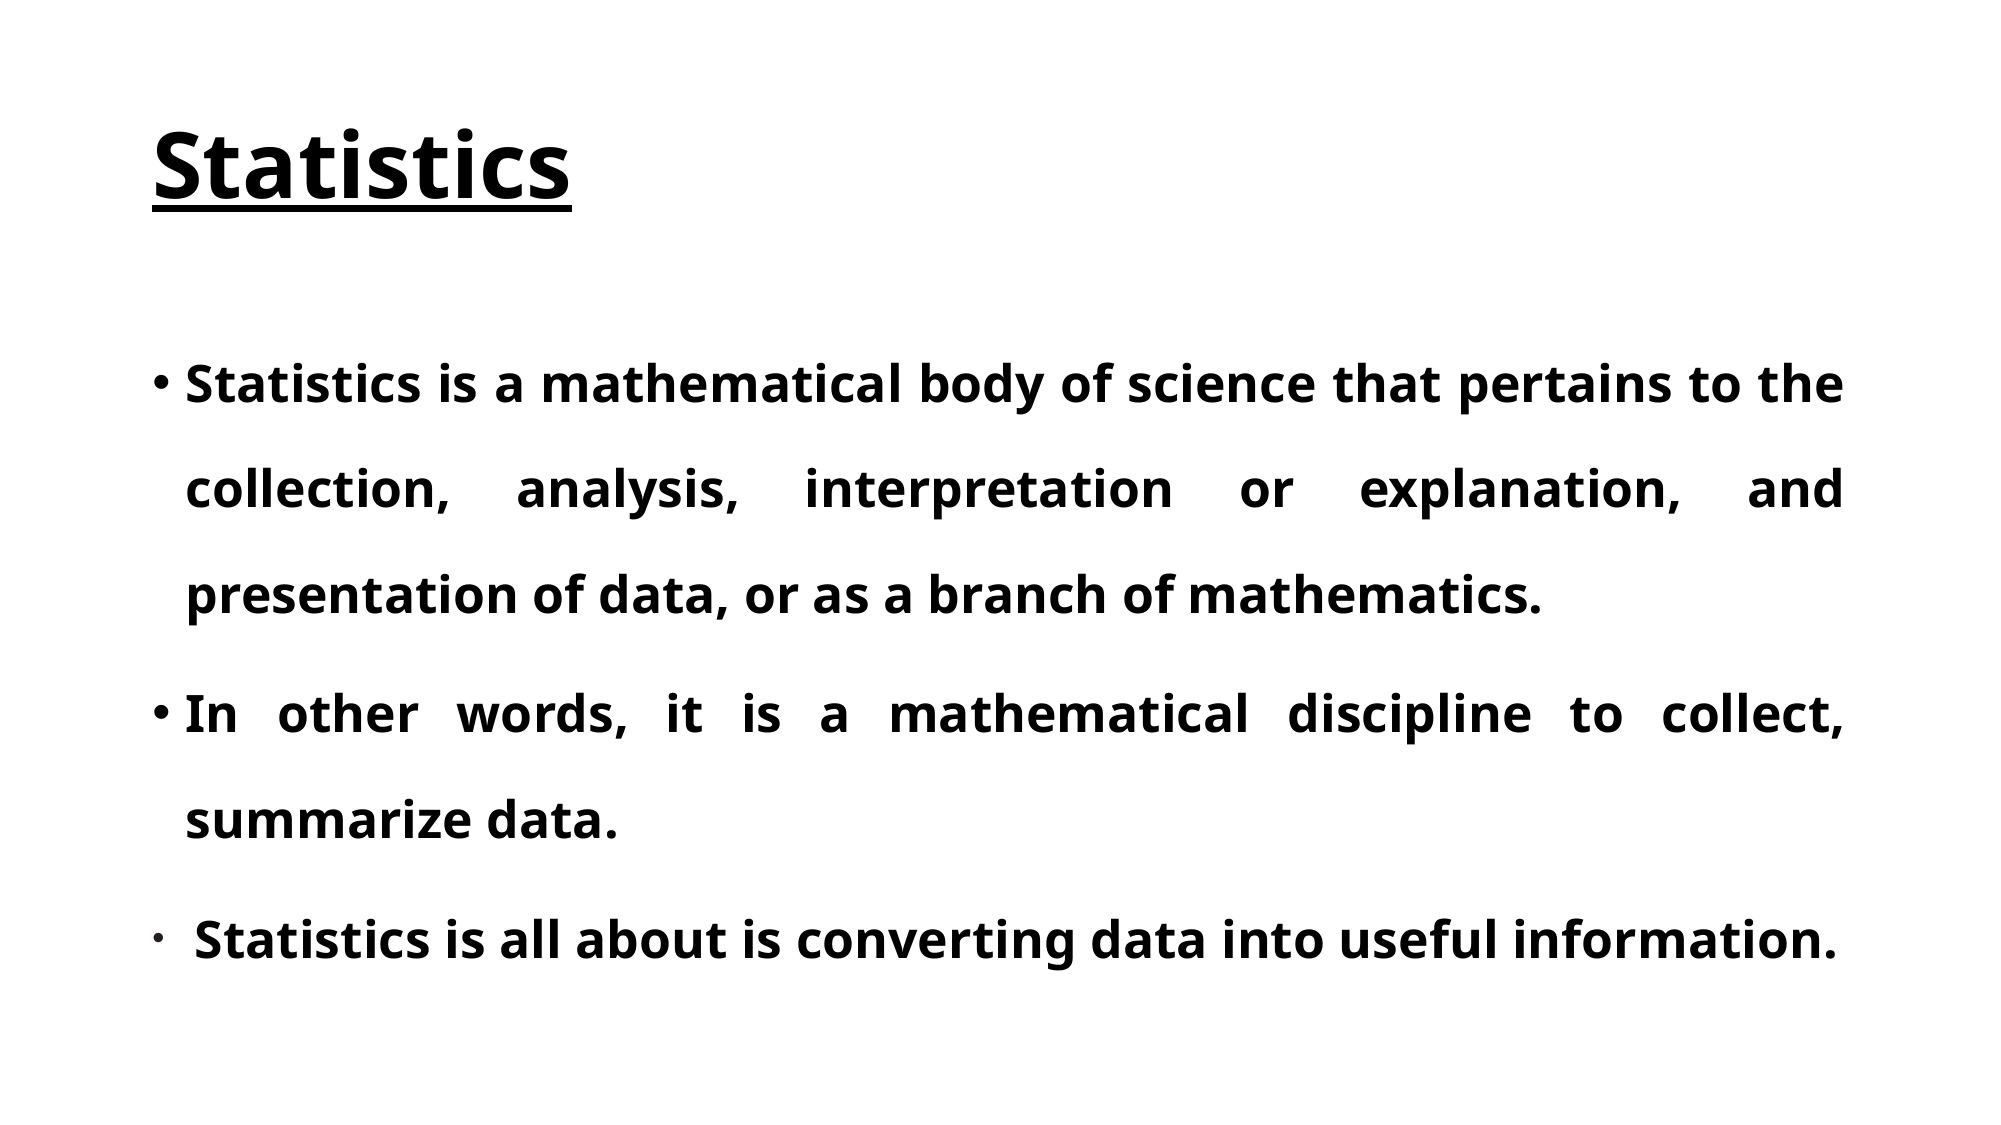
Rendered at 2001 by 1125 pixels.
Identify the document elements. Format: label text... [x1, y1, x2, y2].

title Statistics [137, 59, 1863, 278]
list Statistics is a mathematical body of science that pertains to the collection, analysis, interpretation or explanation, and presentation of data, or as a branch of mathematics. In other words, it is a mathematical discipline to collect, summarize data. Statistics is all about is converting data into useful information. [137, 299, 1863, 1014]
